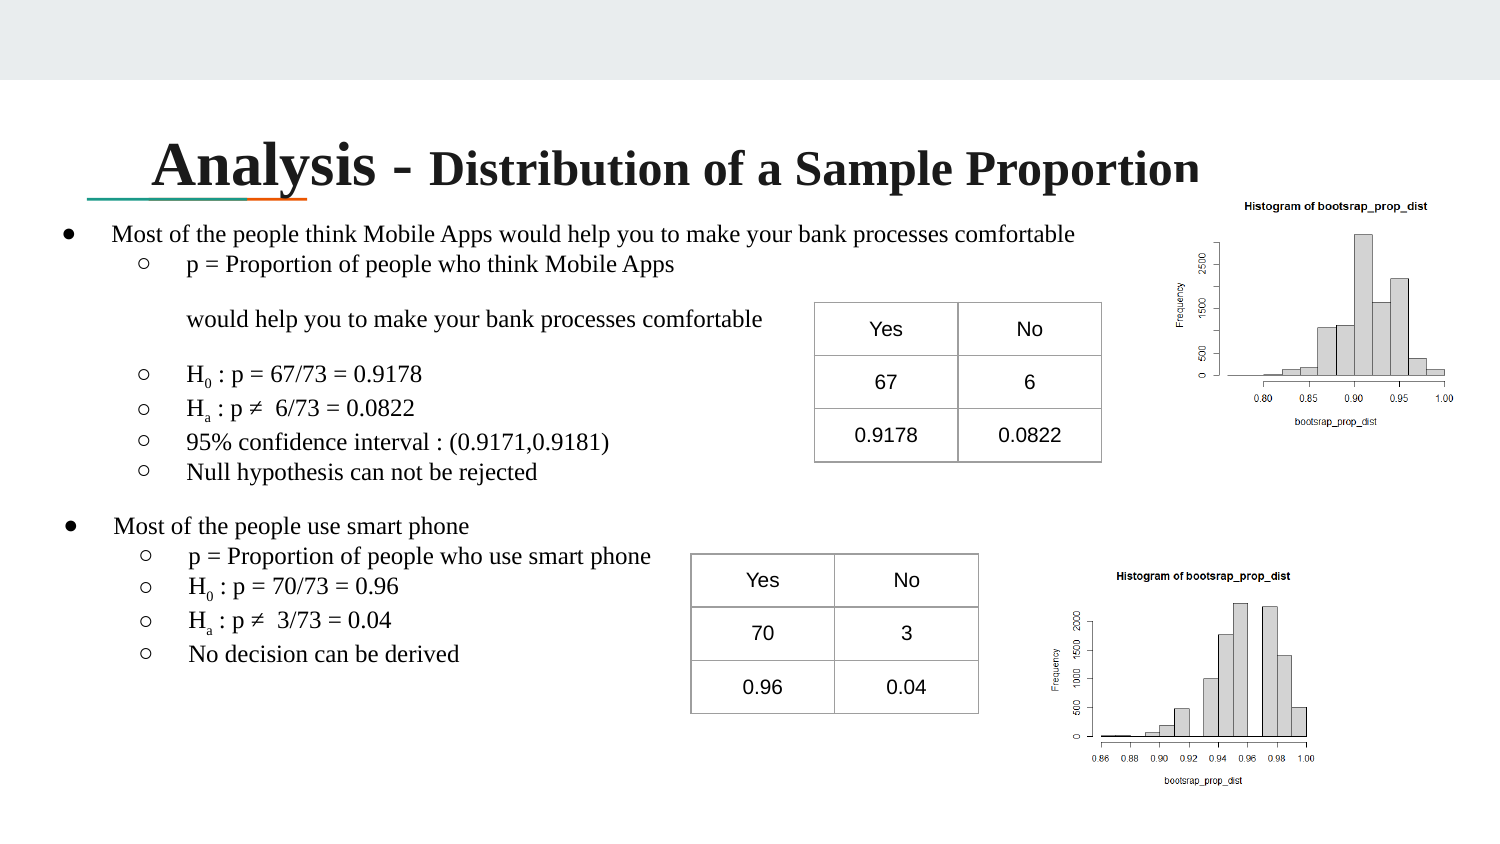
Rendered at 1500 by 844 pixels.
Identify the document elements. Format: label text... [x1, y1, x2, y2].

table_header Yes [692, 555, 834, 606]
table_cell 67 [815, 356, 957, 408]
table_header No [959, 303, 1101, 355]
table_cell 70 [692, 608, 834, 660]
table_cell 0.0822 [959, 409, 1101, 461]
list Most of the people think Mobile Apps would help you to make your bank processes comfortable p = Proportion of people who think Mobile Apps would help you to make your bank processes comfortable H0 : p = 67/73 = 0.9178 Ha : p ≠ 6/73 = 0.0822 95% confidence interval : (0.9171,0.9181) Null hypothesis can not be rejected [21, 202, 1460, 482]
table_header Yes [815, 303, 957, 355]
table_cell 0.9178 [815, 409, 957, 461]
title Analysis - Distribution of a Sample Proportion [136, 107, 1398, 196]
table_header No [835, 555, 978, 606]
table_cell 6 [959, 356, 1101, 408]
picture [1048, 553, 1337, 797]
list Most of the people use smart phone p = Proportion of people who use smart phone H0 : p = 70/73 = 0.96 Ha : p ≠ 3/73 = 0.04 No decision can be derived [23, 494, 1461, 719]
picture [1172, 181, 1477, 439]
table_cell 3 [835, 608, 978, 660]
table_cell 0.96 [692, 661, 834, 713]
table_cell 0.04 [835, 661, 978, 713]
